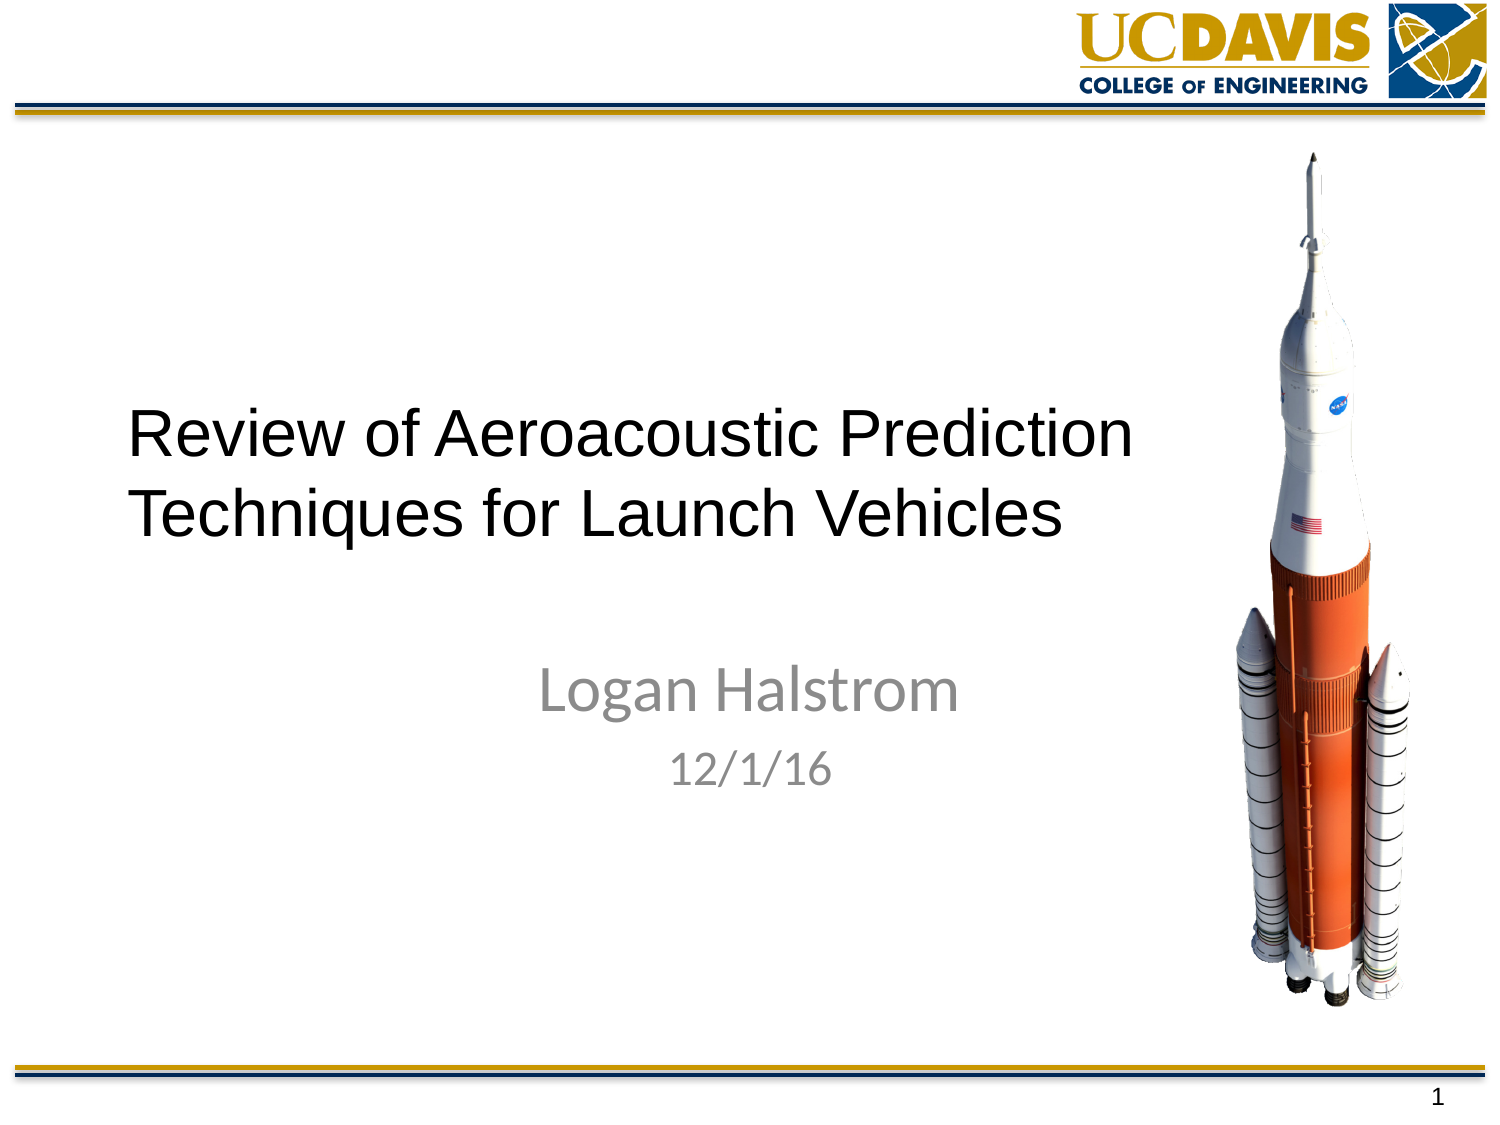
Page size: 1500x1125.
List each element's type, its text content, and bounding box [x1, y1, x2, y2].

picture [1037, 149, 1500, 1013]
picture [1074, 12, 1370, 97]
subtitle Logan Halstrom 12/1/16 [225, 637, 1032, 925]
title Review of Aeroacoustic Prediction Techniques for Launch Vehicles [112, 349, 1032, 591]
picture [1387, 3, 1491, 100]
